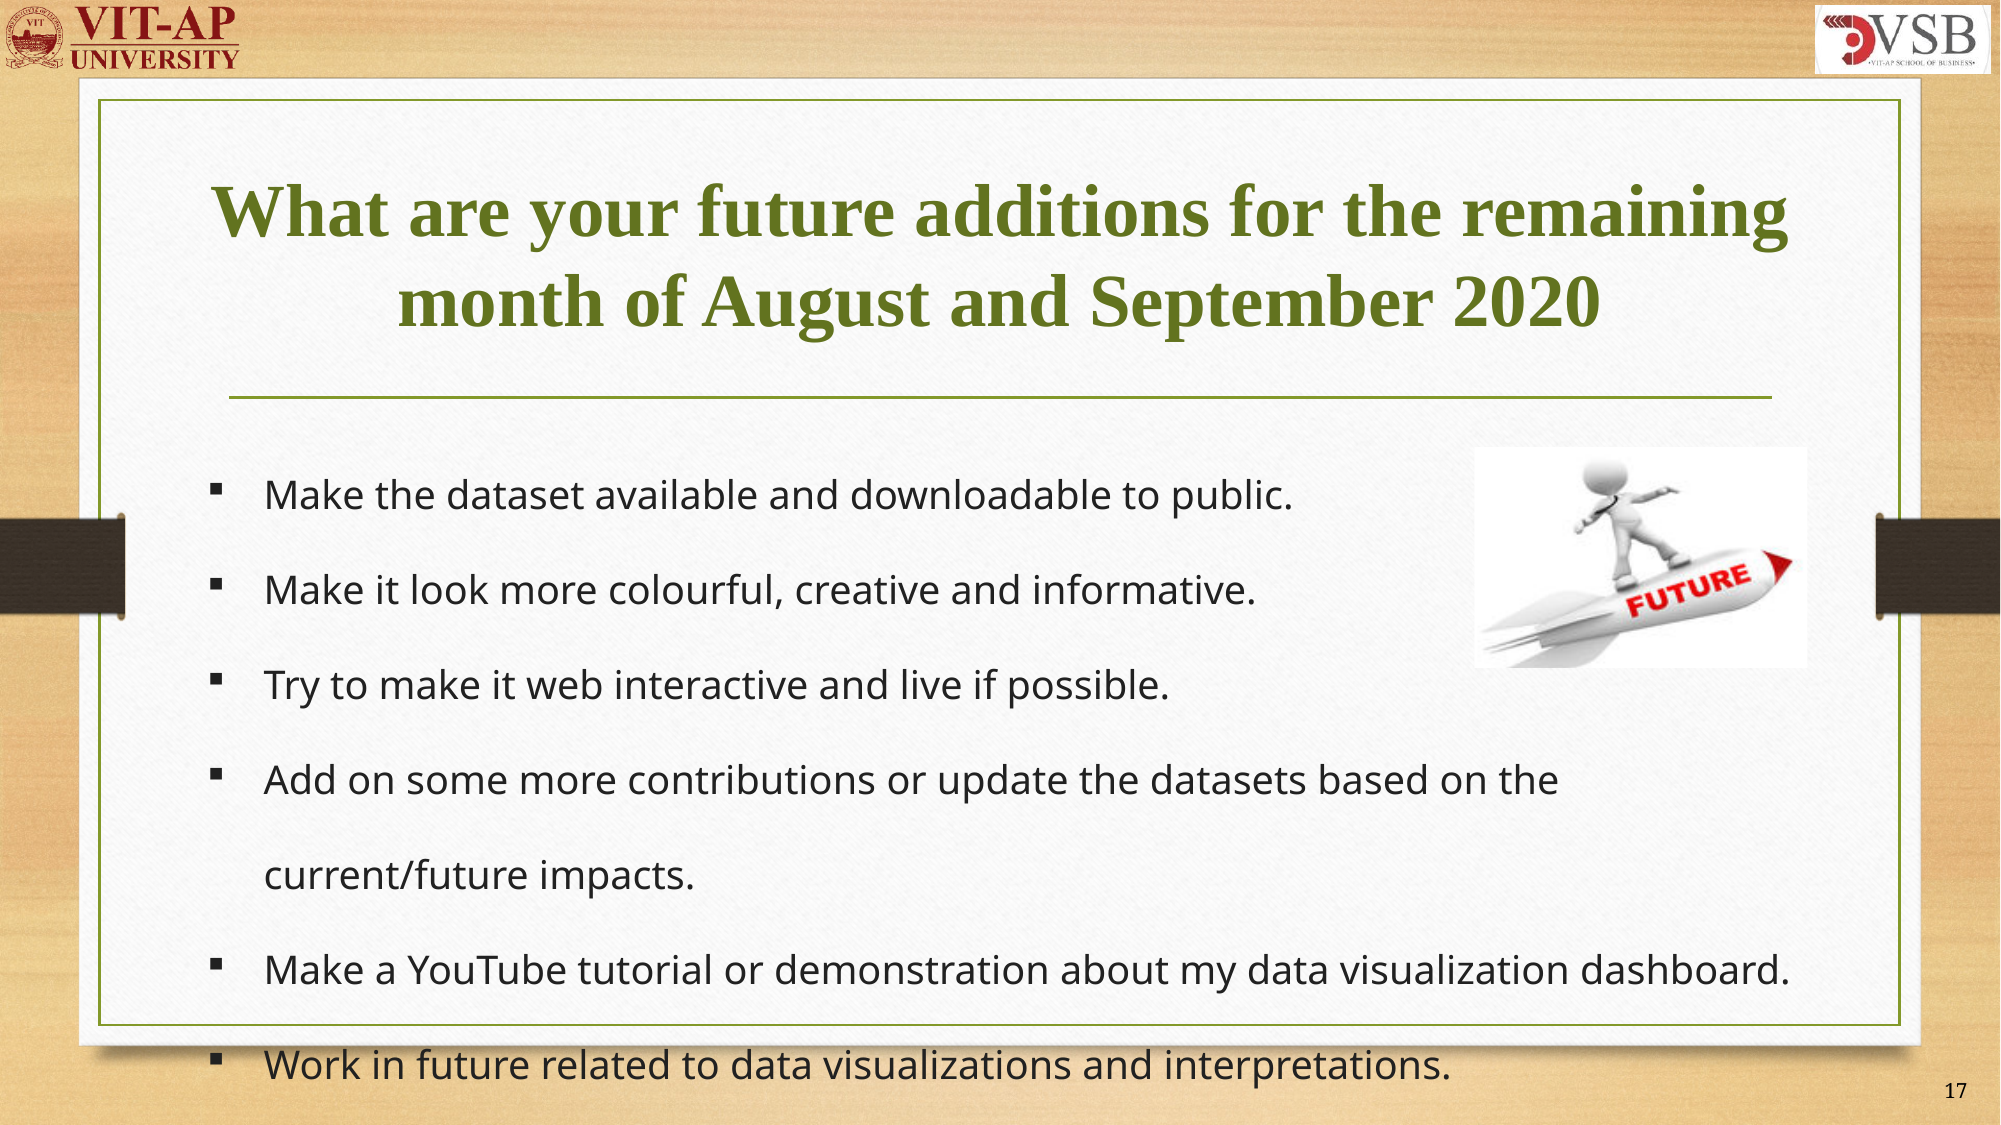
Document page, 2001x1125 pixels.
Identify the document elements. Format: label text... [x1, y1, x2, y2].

slide_number 17 [1893, 1068, 1983, 1115]
title What are your future additions for the remaining month of August and September 2020 [137, 142, 1863, 360]
picture [0, 0, 2001, 1125]
text_box Make the dataset available and downloadable to public. Make it look more colourful, creative and informative. Try to make it web interactive and live if possible. Add on some more contributions or update the datasets based on the current/future impacts. Make a YouTube tutorial or demonstration about my data visualization dashboard. Work in future related to data visualizations and interpretations. [192, 415, 1832, 1095]
